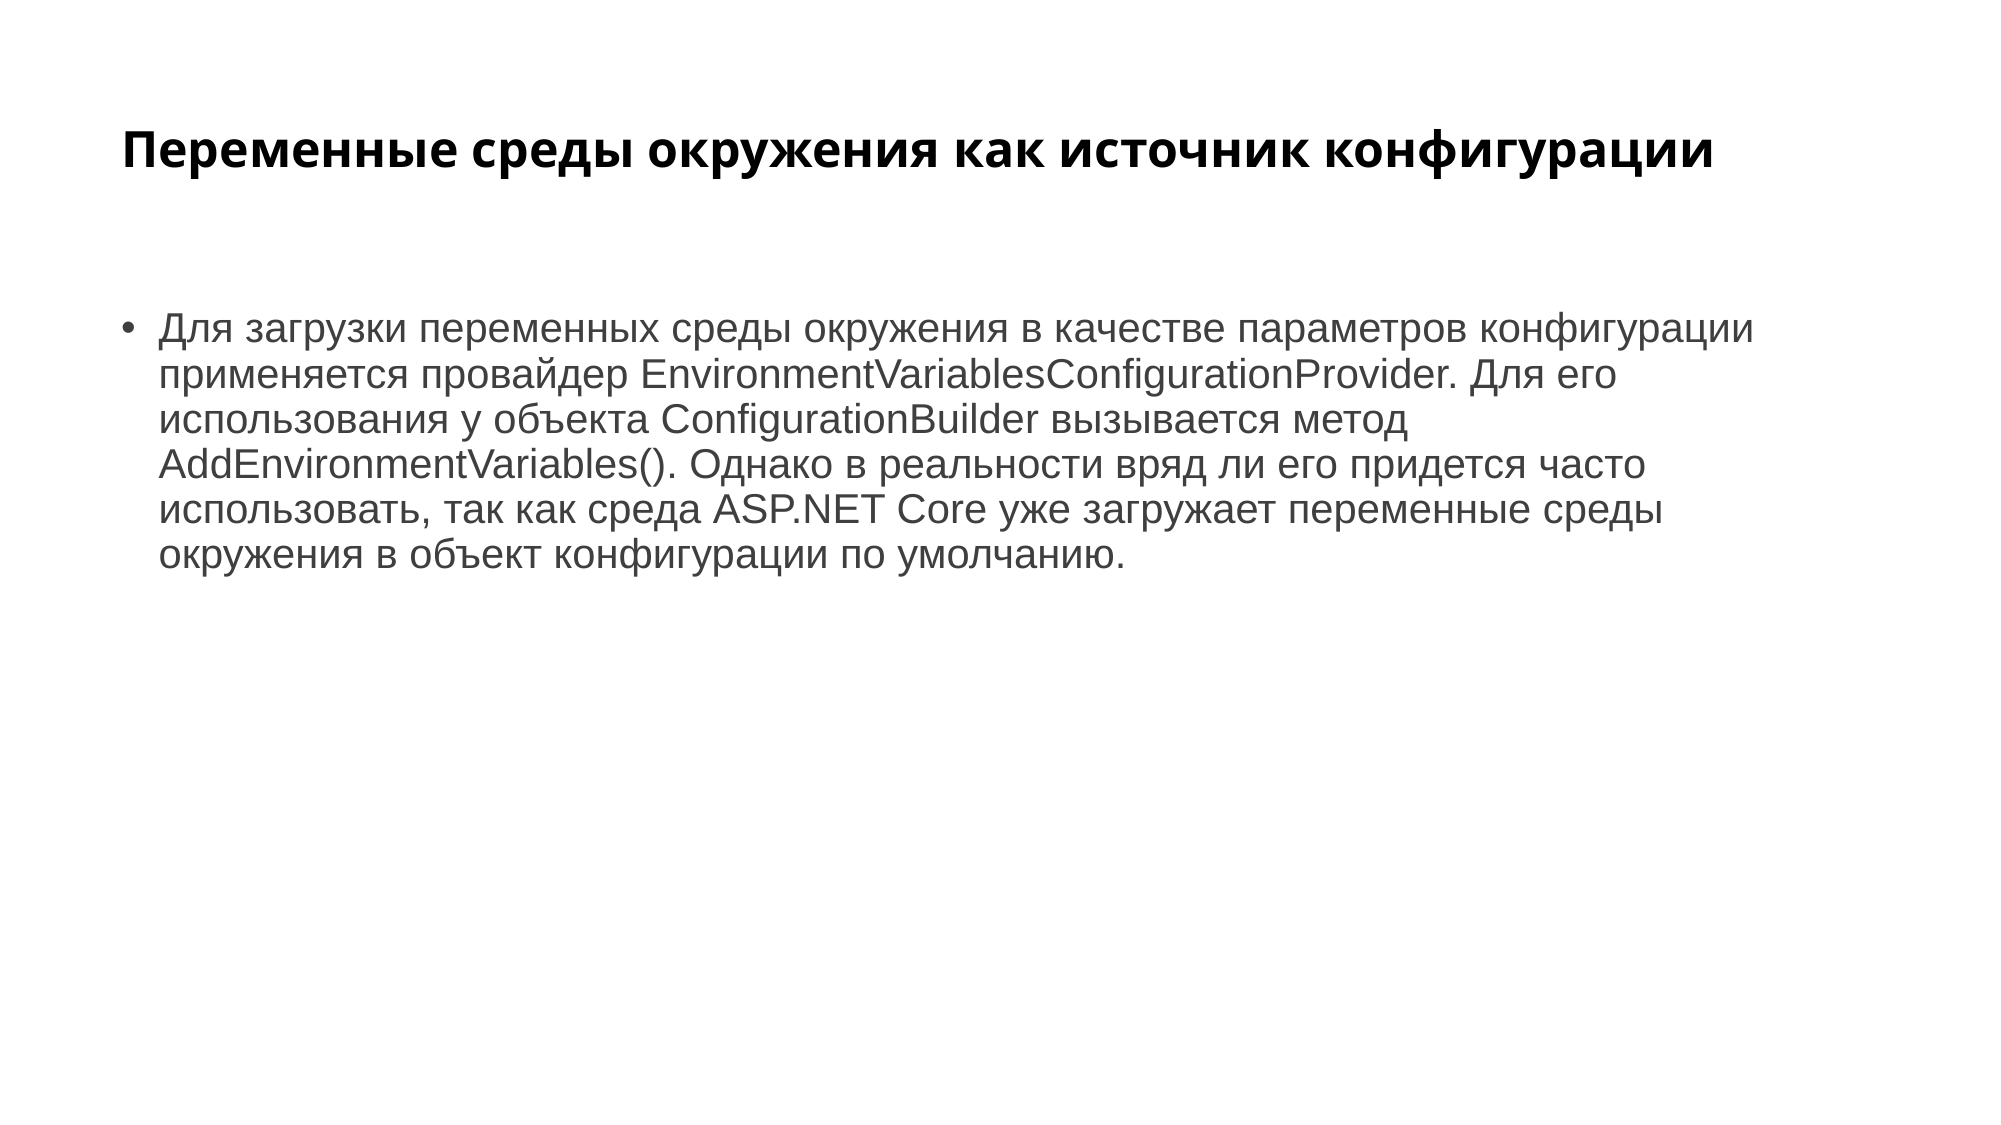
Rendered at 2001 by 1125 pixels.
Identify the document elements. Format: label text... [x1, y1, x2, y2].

title Переменные среды окружения как источник конфигурации [106, 42, 1832, 260]
list Для загрузки переменных среды окружения в качестве параметров конфигурации применяется провайдер EnvironmentVariablesConfigurationProvider. Для его использования у объекта ConfigurationBuilder вызывается метод AddEnvironmentVariables(). Однако в реальности вряд ли его придется часто использовать, так как среда ASP.NET Core уже загружает переменные среды окружения в объект конфигурации по умолчанию. [106, 299, 1832, 1014]
